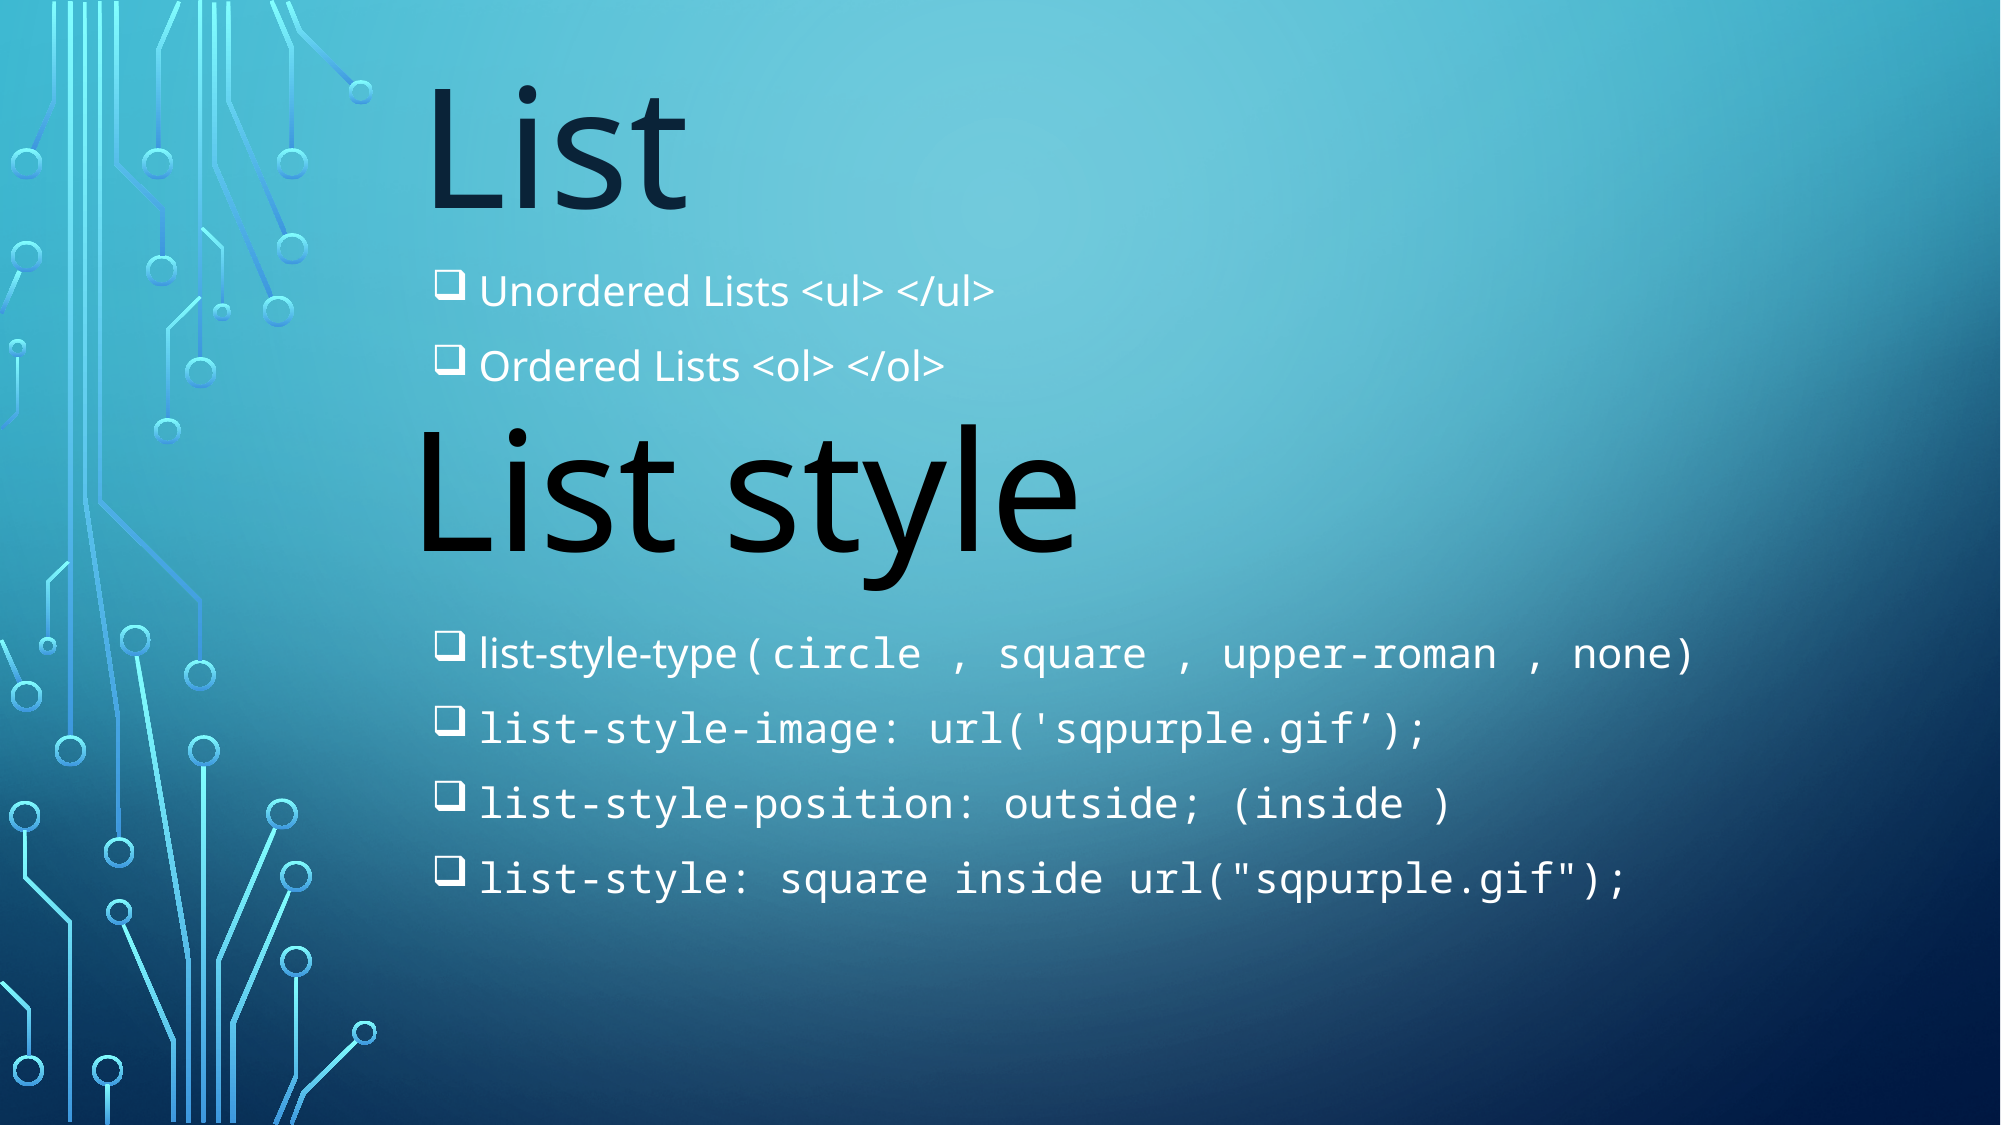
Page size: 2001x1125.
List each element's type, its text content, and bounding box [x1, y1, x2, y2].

text_box list-style-type ( circle , square , upper-roman , none) list-style-image: url('sqpurple.gif’); list-style-position: outside; (inside ) list-style: square inside url("sqpurple.gif"); [416, 594, 1766, 910]
text_box Unordered Lists <ul> </ul> Ordered Lists <ol> </ol> [416, 232, 1766, 448]
text_box List style [394, 377, 1661, 592]
text_box List [404, 34, 1671, 249]
